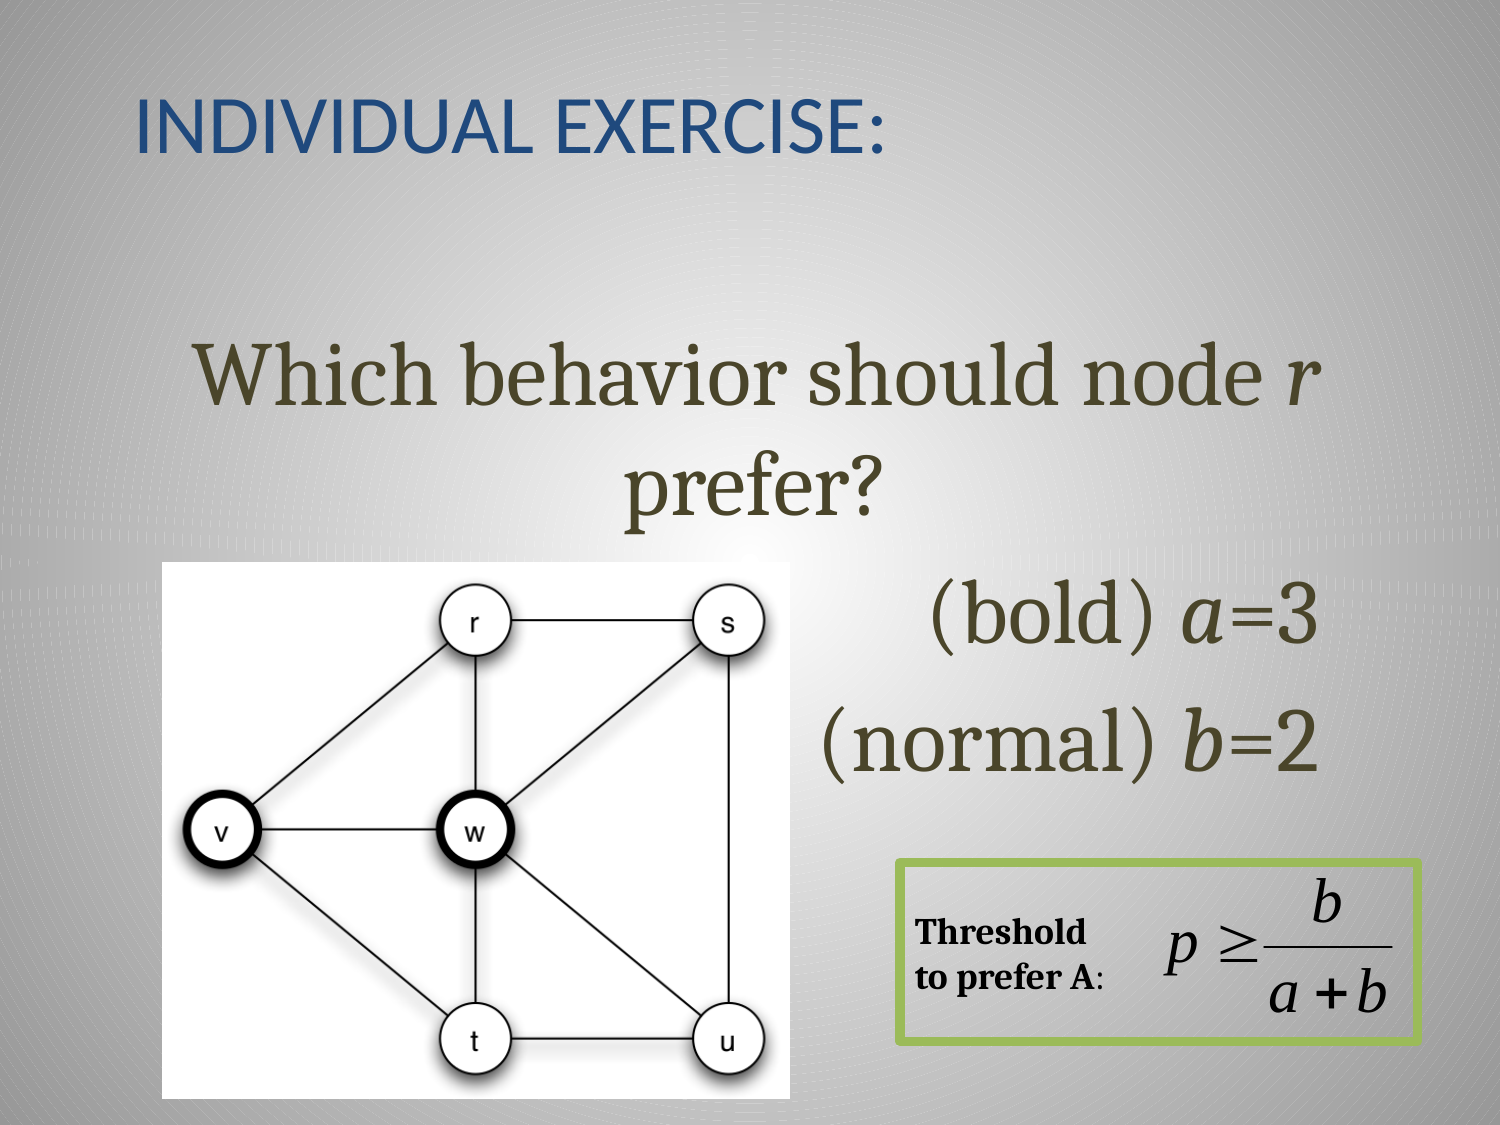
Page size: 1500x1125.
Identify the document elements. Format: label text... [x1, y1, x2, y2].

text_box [899, 862, 1418, 1042]
picture [162, 562, 790, 1099]
list Which behavior should node r prefer? (bold) a=3 (normal) b=2 [118, 299, 1394, 804]
title Individual Exercise: [118, 62, 1394, 286]
